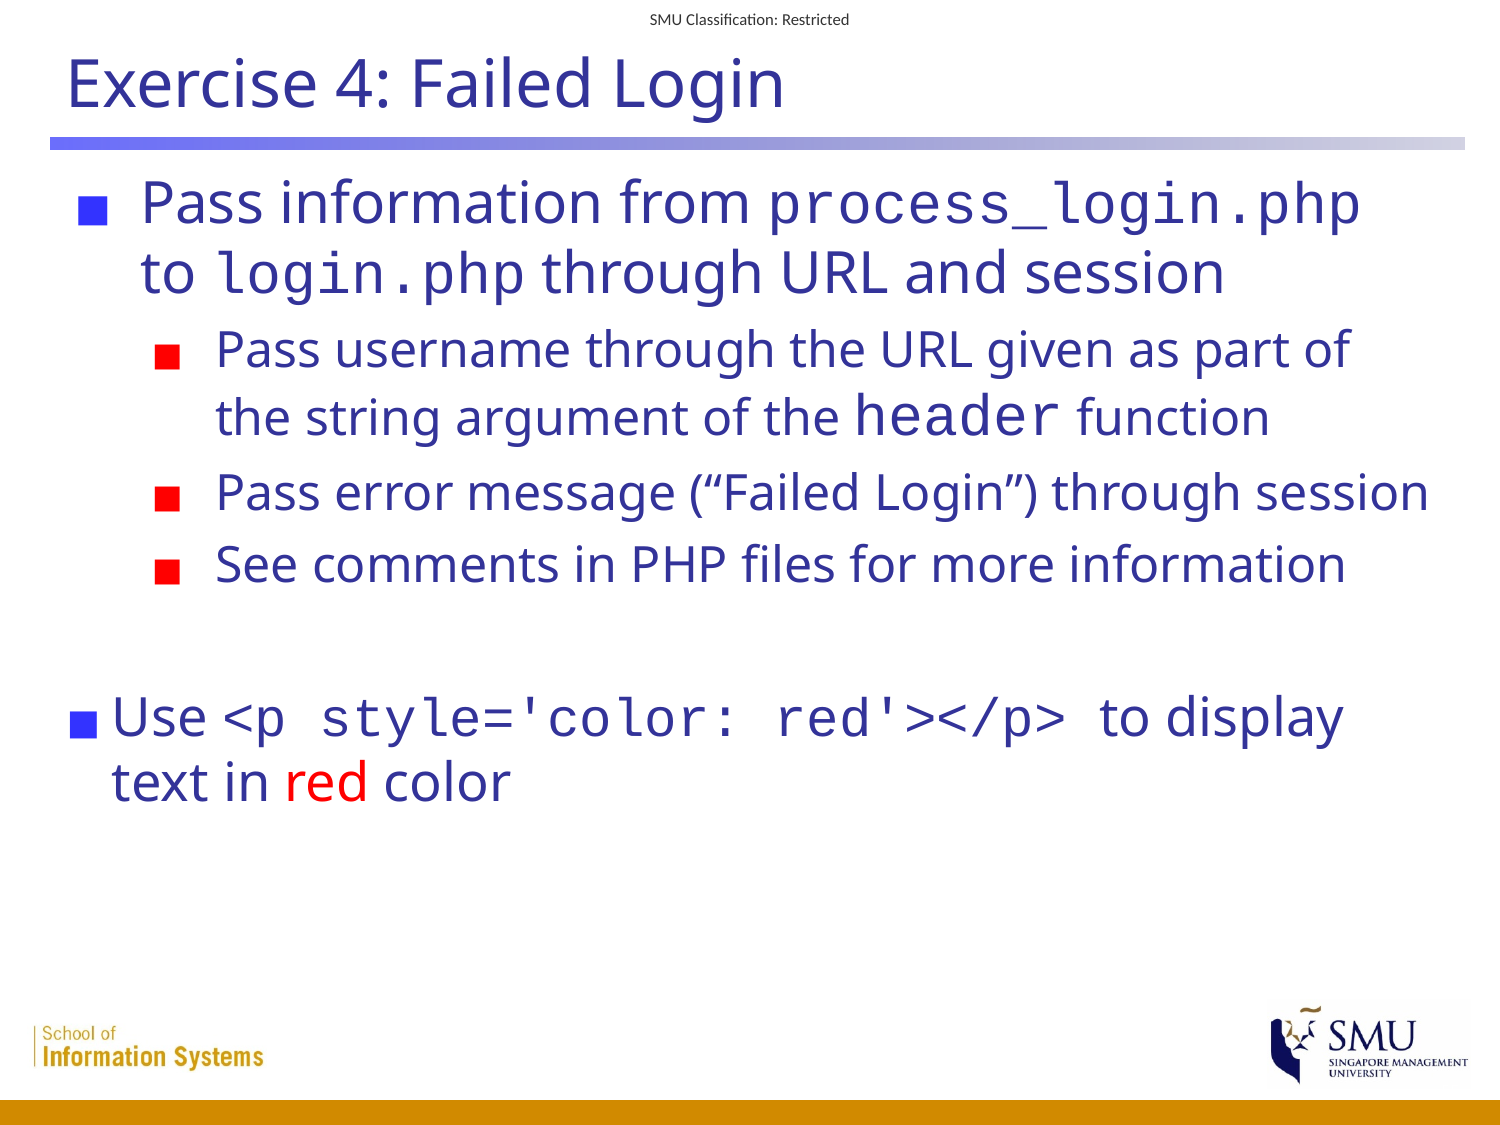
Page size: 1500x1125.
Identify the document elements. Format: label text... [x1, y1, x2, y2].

list Pass information from process_login.php to login.php through URL and session Pass username through the URL given as part of the string argument of the header function Pass error message (“Failed Login”) through session See comments in PHP files for more information Use <p style='color: red'></p> to display text in red color [50, 149, 1449, 629]
picture [27, 1012, 267, 1073]
picture [1267, 999, 1471, 1072]
title Exercise 4: Failed Login [50, 24, 1463, 138]
slide_number 55 [1262, 1072, 1475, 1123]
